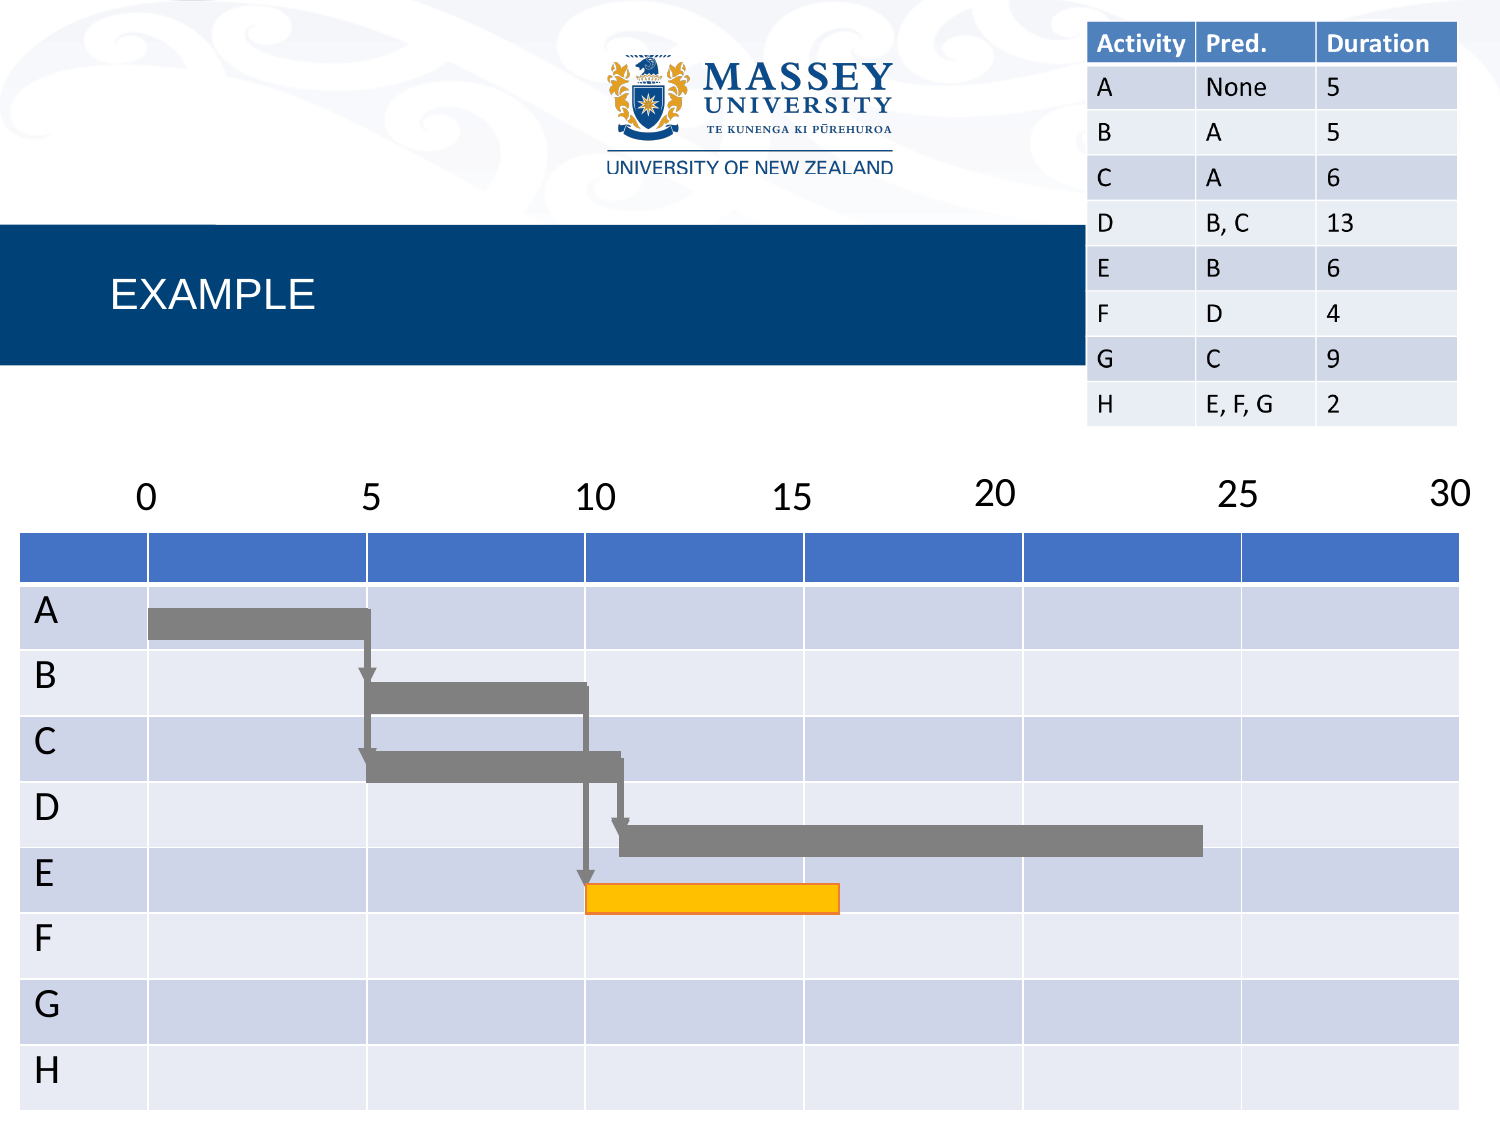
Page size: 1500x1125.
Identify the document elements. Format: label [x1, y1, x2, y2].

table_cell [1024, 848, 1241, 912]
table_cell [149, 980, 366, 1044]
table_header [586, 533, 803, 582]
table_header [1242, 533, 1459, 582]
table_cell [1024, 783, 1241, 847]
table_cell [1024, 980, 1241, 1044]
table_cell [149, 1046, 366, 1110]
text_box [121, 460, 184, 526]
table_cell [368, 783, 583, 847]
table_cell [805, 1046, 1022, 1110]
table_cell [1024, 914, 1241, 978]
text_box [959, 457, 1052, 523]
table_cell [589, 848, 803, 883]
table_cell [805, 783, 1022, 825]
table_cell [20, 914, 147, 978]
table_cell [20, 651, 147, 715]
table_cell [149, 848, 366, 912]
text_box [559, 460, 652, 526]
table_cell [20, 980, 147, 1044]
text_box [346, 460, 409, 526]
table_cell [371, 717, 583, 751]
table_cell [589, 717, 803, 781]
table_cell [149, 783, 366, 847]
table_cell [1242, 914, 1459, 978]
table_cell [1024, 717, 1241, 781]
table_header [368, 533, 584, 582]
table_cell [589, 783, 619, 847]
table_cell [1242, 587, 1459, 649]
table_cell [368, 848, 584, 912]
text_box [755, 460, 849, 526]
table_cell [20, 717, 147, 781]
table_header [805, 533, 1022, 582]
table_cell [20, 587, 147, 649]
table_cell [805, 717, 1022, 781]
table_cell [805, 914, 1022, 978]
table_header [1024, 533, 1241, 582]
table_cell [586, 915, 803, 978]
table_cell [149, 640, 364, 649]
table_cell [149, 914, 366, 978]
picture [1085, 17, 1461, 437]
table_cell [149, 717, 366, 781]
table_cell [371, 651, 584, 682]
table_cell [1024, 651, 1241, 715]
table_cell [368, 1046, 584, 1110]
table_cell [805, 980, 1022, 1044]
table_cell [1242, 848, 1459, 912]
table_cell [1024, 587, 1241, 649]
table_header [20, 533, 147, 582]
table_cell [149, 651, 364, 715]
table_cell [368, 587, 584, 649]
table_cell [1242, 717, 1459, 781]
table_cell [1242, 783, 1459, 847]
table_cell [805, 857, 1022, 912]
table_cell [20, 783, 147, 847]
text_box [1202, 458, 1295, 523]
table_cell [586, 1046, 803, 1110]
table_cell [368, 914, 584, 978]
table_cell [805, 651, 1022, 715]
text_box [1414, 457, 1500, 523]
table_cell [1242, 1046, 1459, 1110]
text_box [148, 608, 1203, 915]
table_cell [1242, 651, 1459, 715]
table_cell [20, 848, 147, 912]
table_cell [586, 587, 803, 649]
list [94, 264, 1085, 322]
table_cell [624, 783, 803, 825]
table_cell [805, 587, 1022, 649]
table_cell [1024, 1046, 1241, 1110]
table_header [149, 533, 366, 582]
table_cell [149, 587, 366, 608]
table_cell [20, 1046, 147, 1110]
table_cell [368, 980, 584, 1044]
table_cell [1242, 980, 1459, 1044]
table_cell [586, 980, 803, 1044]
table_cell [586, 651, 803, 715]
